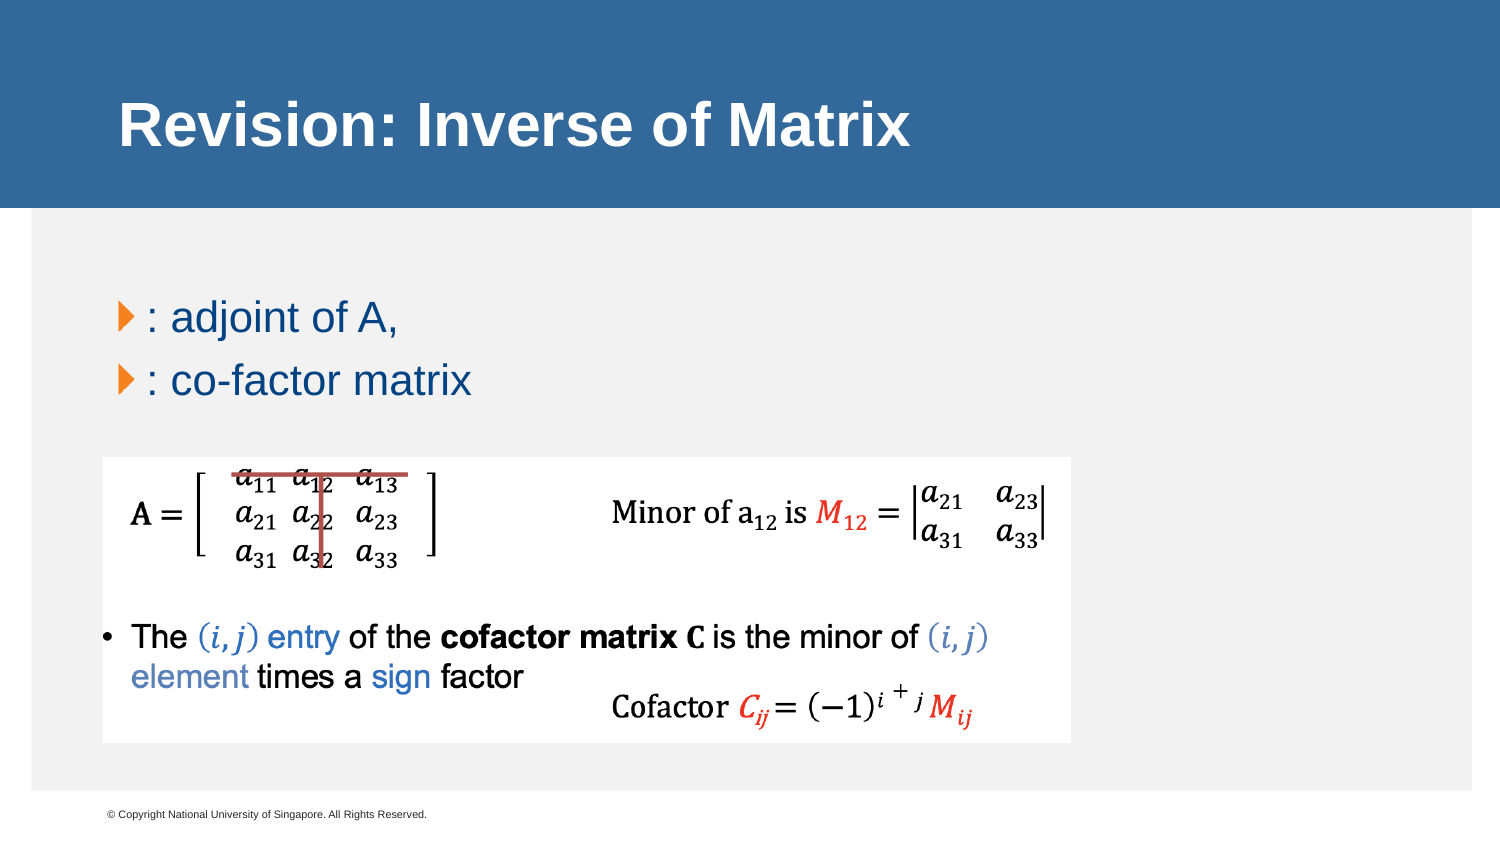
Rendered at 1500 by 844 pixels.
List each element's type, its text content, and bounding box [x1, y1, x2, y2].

picture [118, 300, 135, 332]
picture [118, 363, 135, 395]
title Revision: Inverse of Matrix [103, 44, 1397, 208]
picture [103, 457, 1071, 743]
